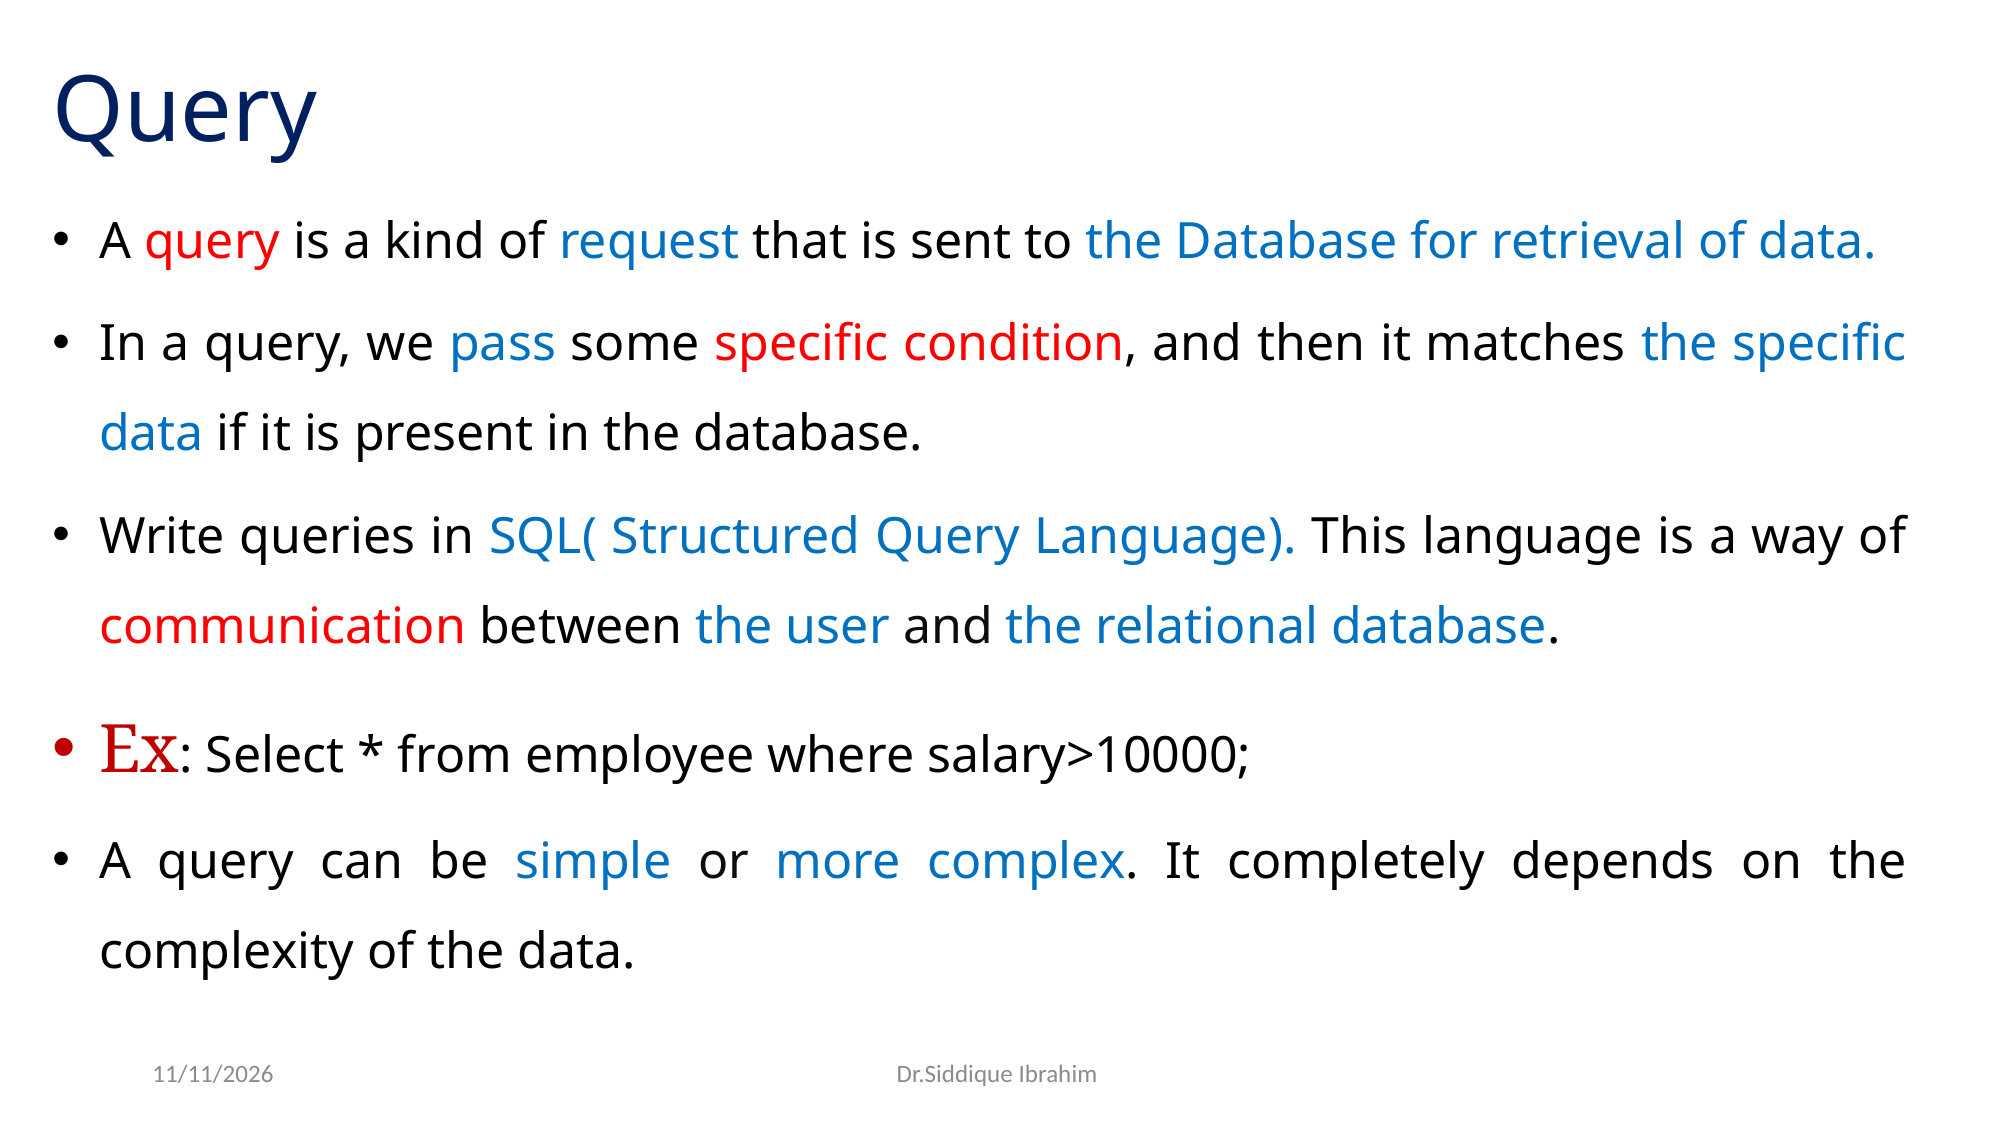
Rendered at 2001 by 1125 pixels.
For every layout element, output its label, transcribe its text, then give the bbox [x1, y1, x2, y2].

footer Dr.Siddique Ibrahim [662, 1042, 1338, 1103]
text_box A query is a kind of request that is sent to the Database for retrieval of data. In a query, we pass some specific condition, and then it matches the specific data if it is present in the database. Write queries in SQL( Structured Query Language). This language is a way of communication between the user and the relational database. Ex: Select * from employee where salary>10000; A query can be simple or more complex. It completely depends on the complexity of the data. [37, 170, 1922, 986]
title Query [37, 30, 1763, 170]
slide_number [137, 1042, 588, 1103]
